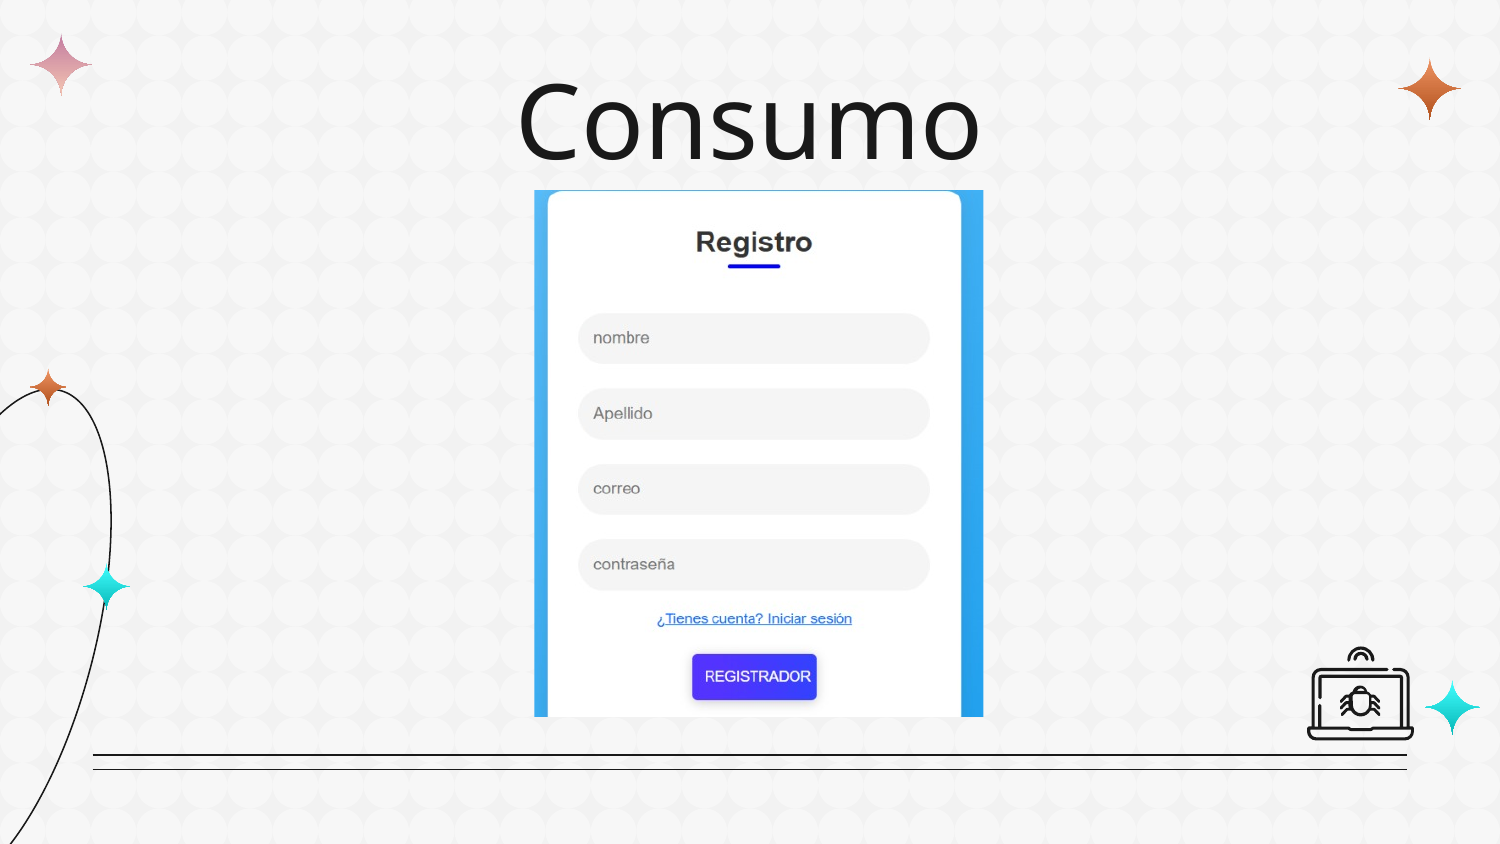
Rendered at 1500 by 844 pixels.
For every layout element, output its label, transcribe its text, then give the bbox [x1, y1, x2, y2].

title Consumo [118, 40, 1382, 135]
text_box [1306, 646, 1415, 741]
picture [533, 190, 984, 717]
